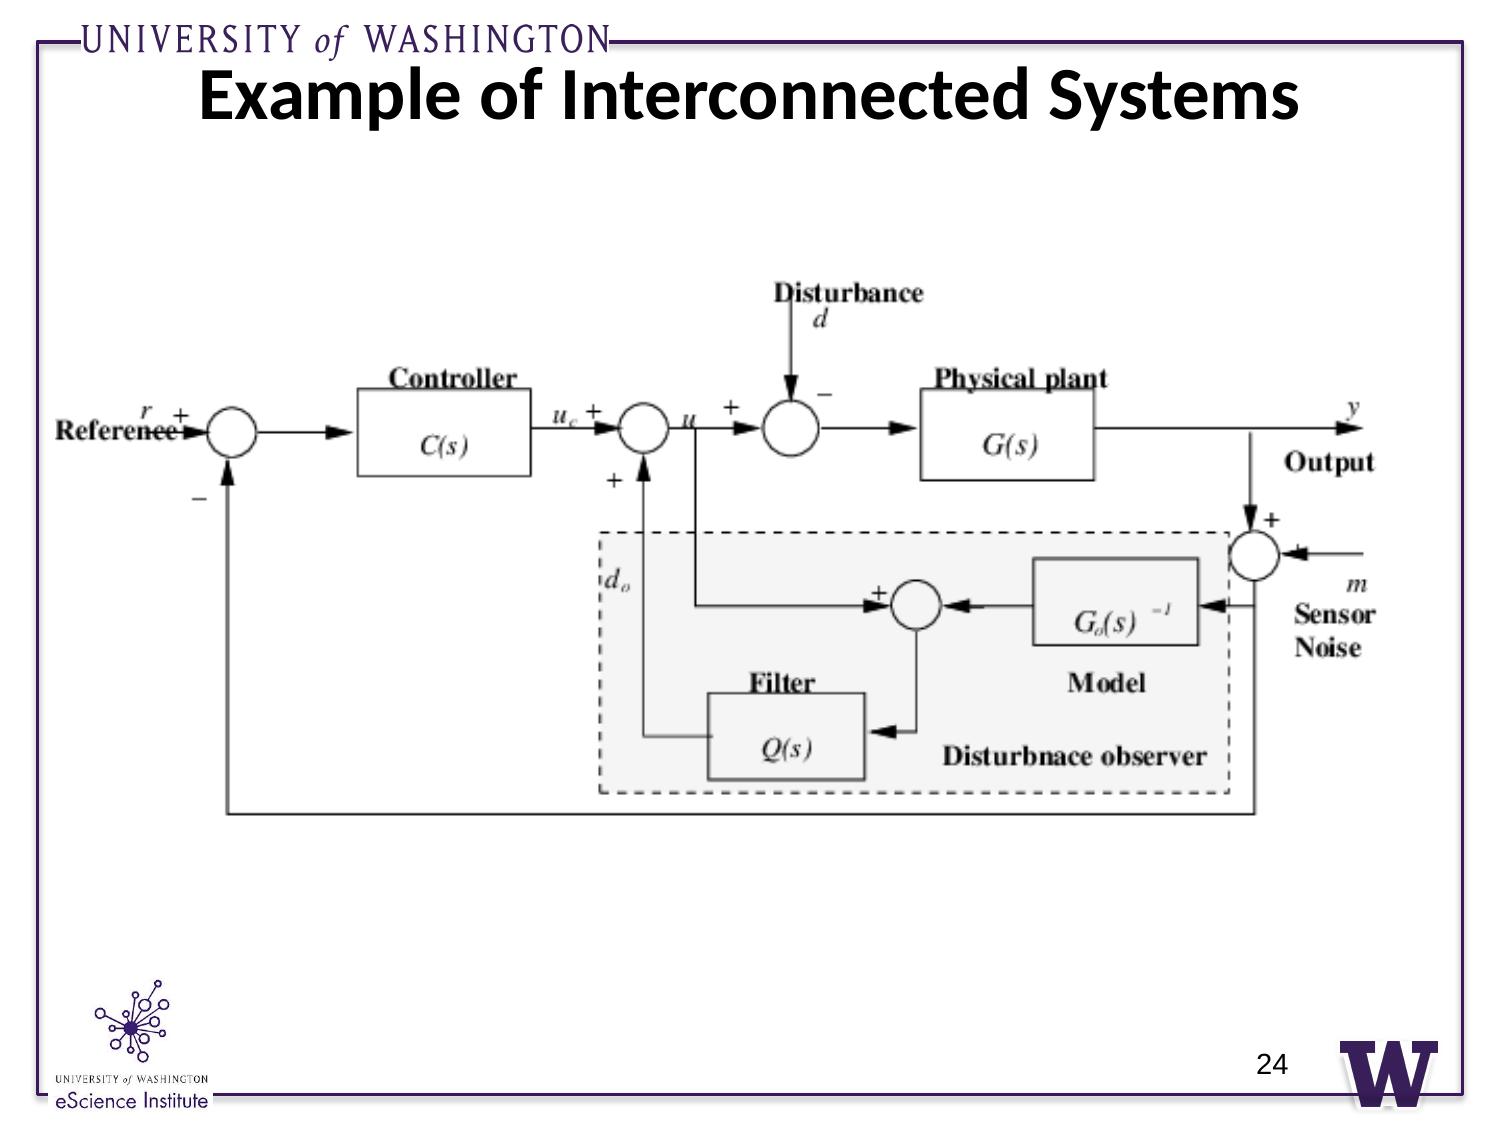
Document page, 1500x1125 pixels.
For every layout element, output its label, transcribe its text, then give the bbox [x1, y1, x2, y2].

picture [81, 24, 609, 37]
picture [55, 267, 1390, 820]
slide_number 24 [1241, 1037, 1325, 1098]
picture [48, 978, 213, 1113]
picture [1340, 1041, 1438, 1093]
picture [1340, 1096, 1438, 1107]
title Example of Interconnected Systems [75, 37, 1425, 175]
